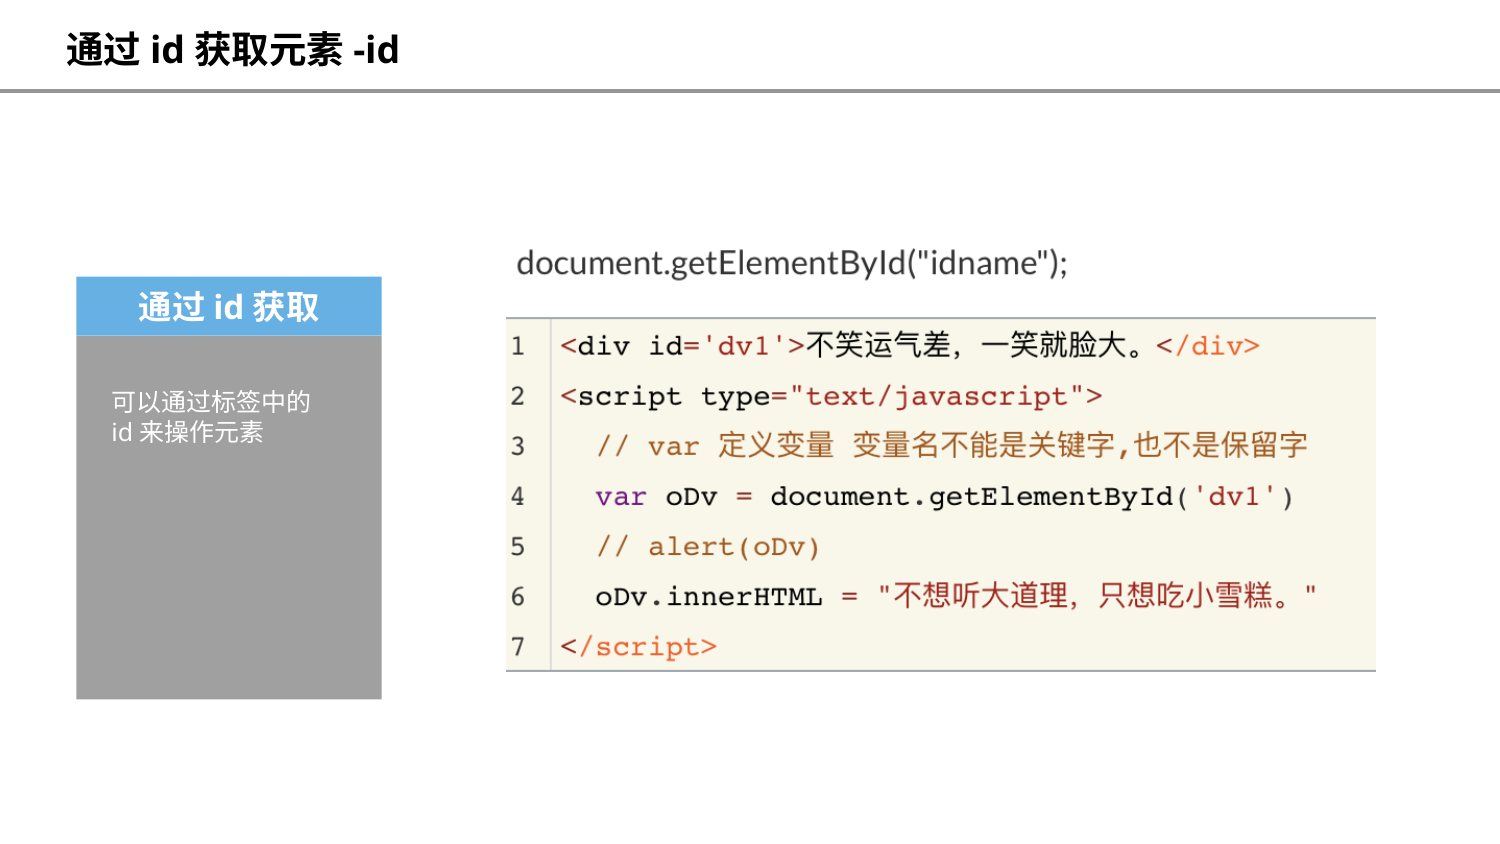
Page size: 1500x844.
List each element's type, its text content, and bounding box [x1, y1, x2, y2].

text_box 通过id获取元素-id [51, 9, 443, 79]
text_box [76, 276, 382, 700]
picture [506, 244, 1376, 672]
